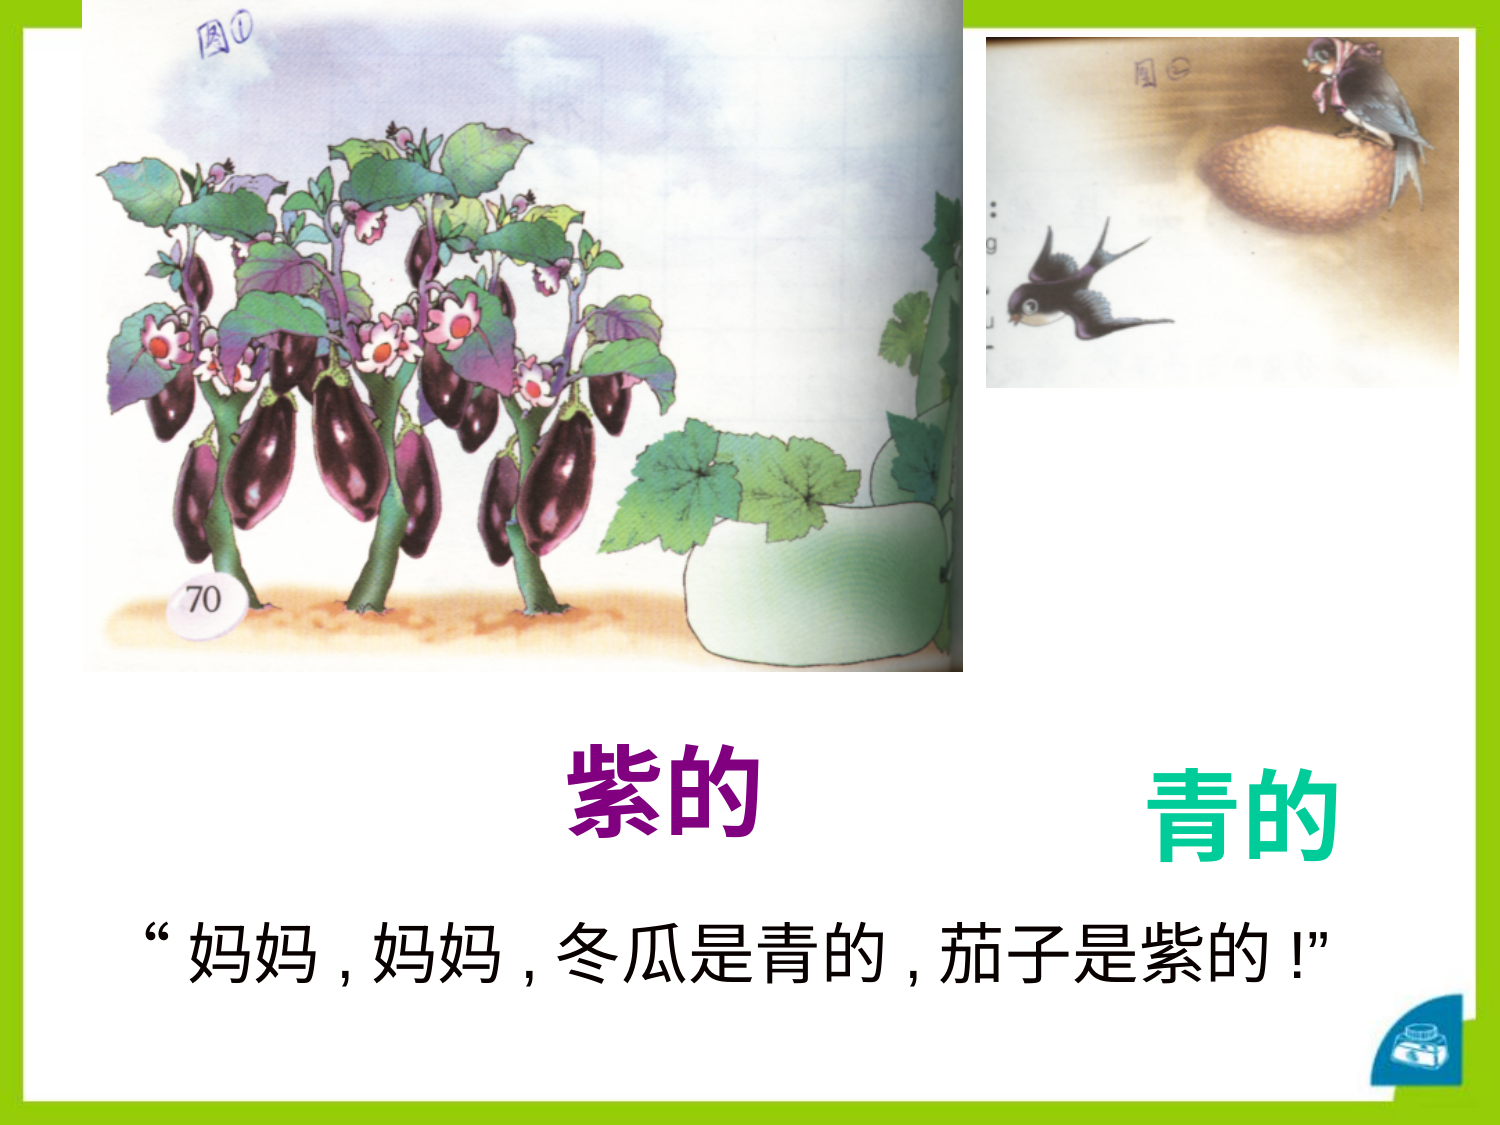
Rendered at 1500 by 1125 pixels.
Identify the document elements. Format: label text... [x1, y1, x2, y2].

text_box “妈妈,妈妈,冬瓜是青的,茄子是紫的!” [89, 904, 1345, 1000]
picture [0, 0, 1500, 1125]
text_box 青的 [1127, 746, 1357, 881]
text_box 紫的 [549, 722, 780, 858]
